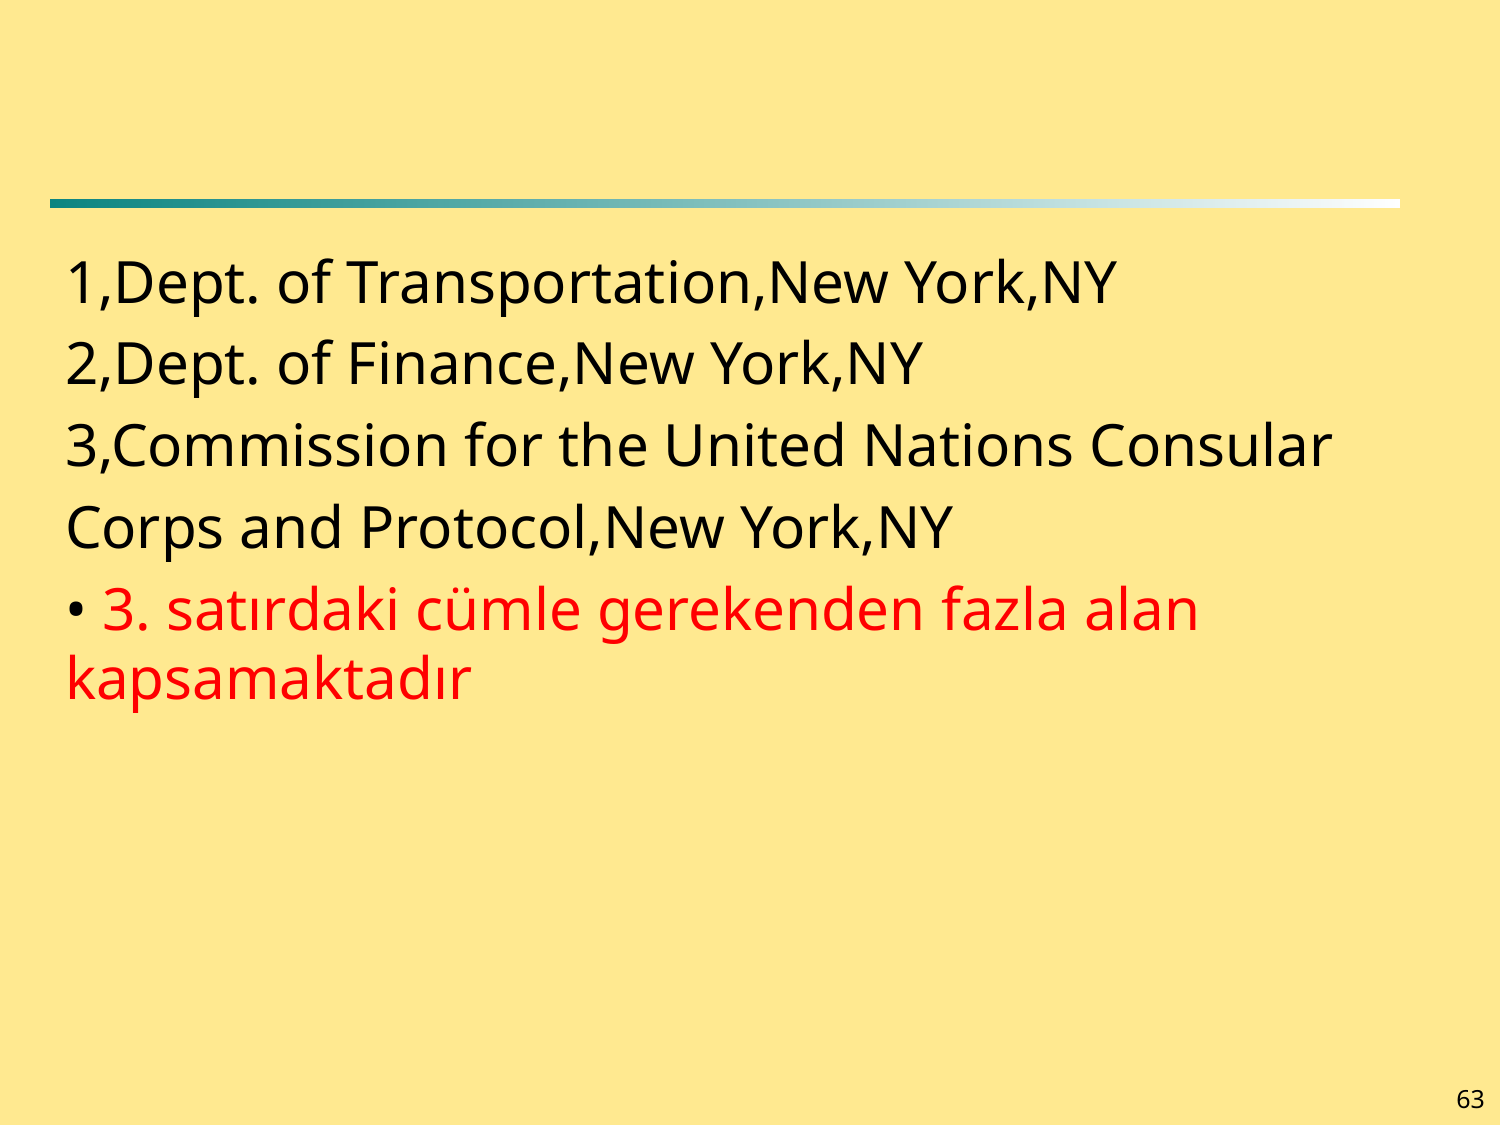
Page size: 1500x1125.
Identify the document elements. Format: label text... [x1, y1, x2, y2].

list 1,Dept. of Transportation,New York,NY 2,Dept. of Finance,New York,NY 3,Commission for the United Nations Consular Corps and Protocol,New York,NY • 3. satırdaki cümle gerekenden fazla alan kapsamaktadır [49, 237, 1426, 1063]
slide_number 63 [1187, 1062, 1500, 1125]
